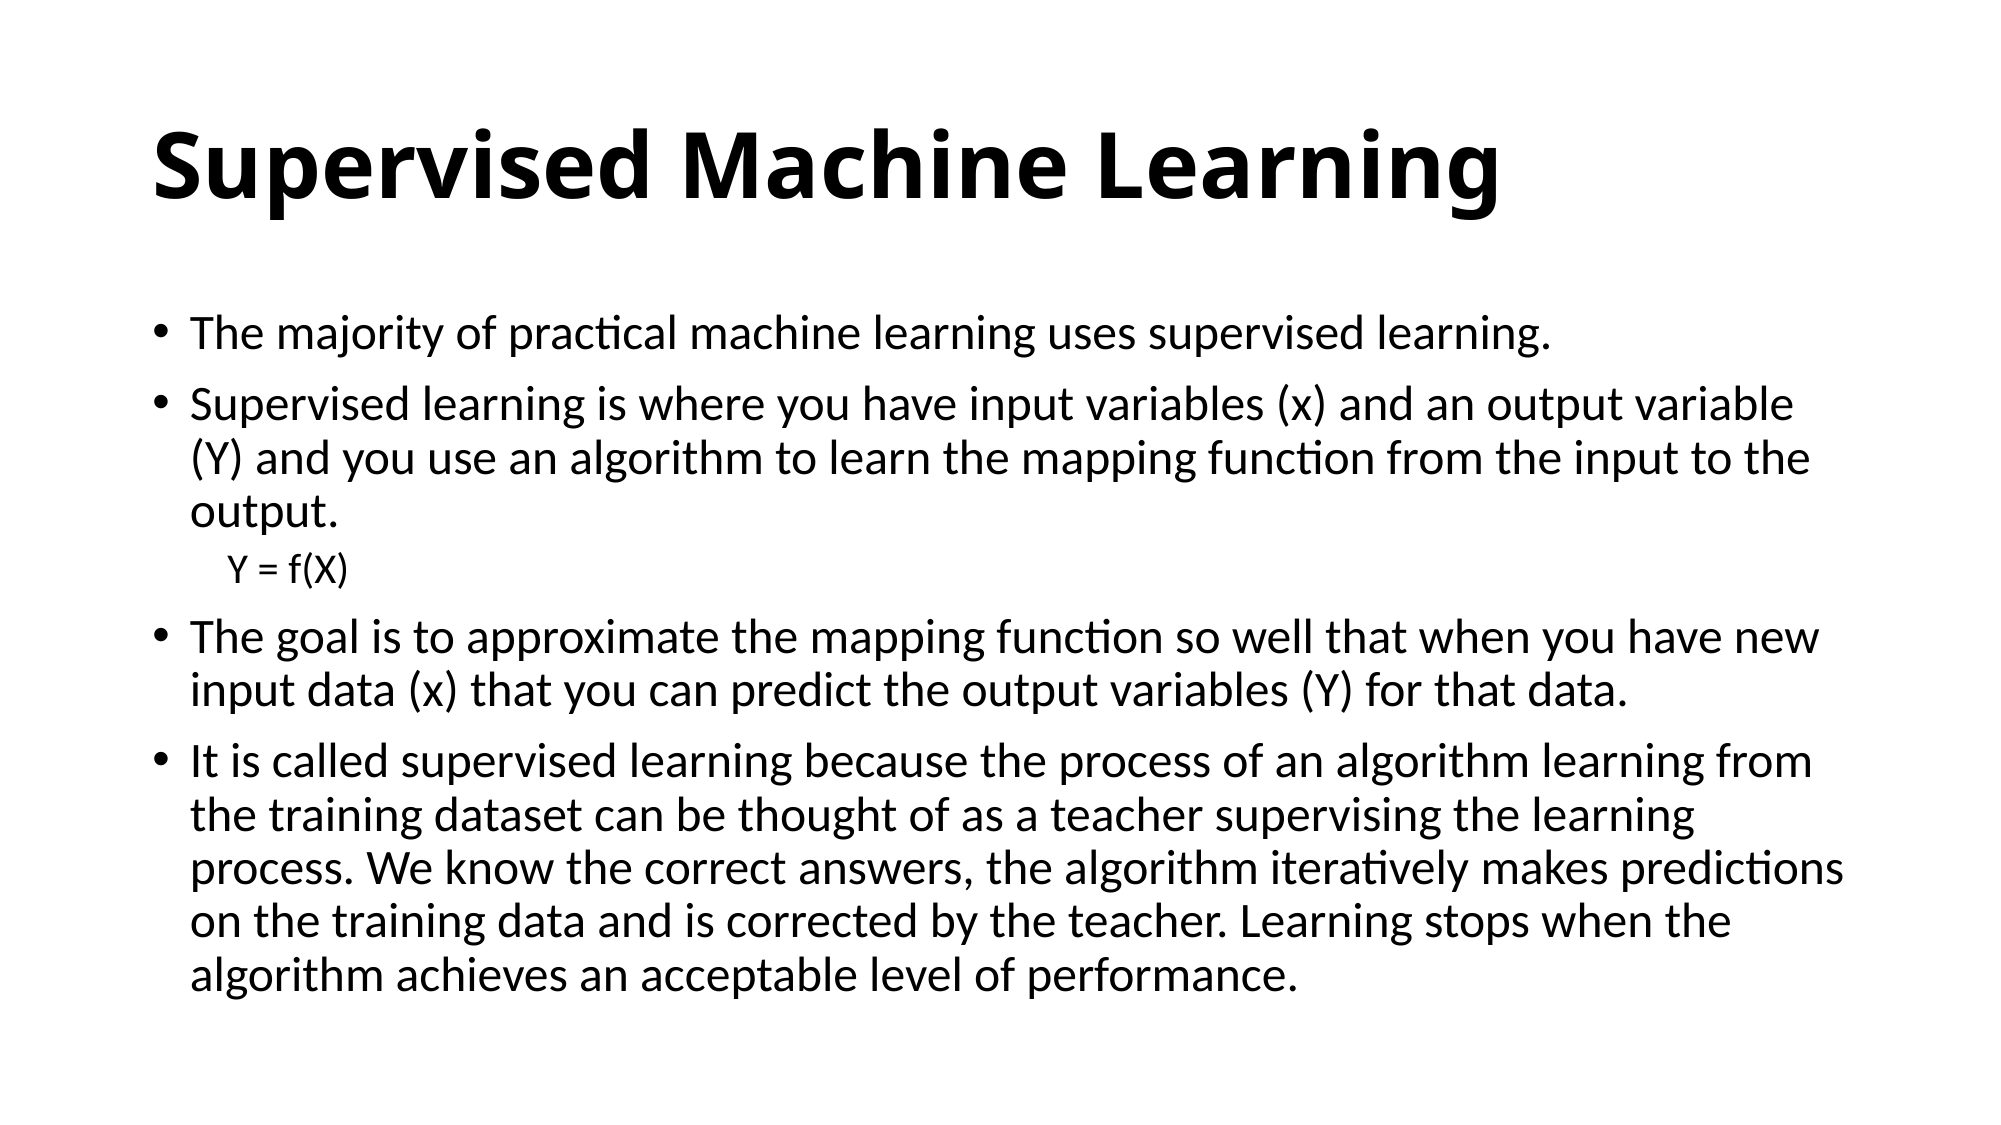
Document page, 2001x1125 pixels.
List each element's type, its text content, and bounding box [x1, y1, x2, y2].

title Supervised Machine Learning [137, 59, 1863, 278]
list The majority of practical machine learning uses supervised learning. Supervised learning is where you have input variables (x) and an output variable (Y) and you use an algorithm to learn the mapping function from the input to the output. Y = f(X) The goal is to approximate the mapping function so well that when you have new input data (x) that you can predict the output variables (Y) for that data. It is called supervised learning because the process of an algorithm learning from the training dataset can be thought of as a teacher supervising the learning process. We know the correct answers, the algorithm iteratively makes predictions on the training data and is corrected by the teacher. Learning stops when the algorithm achieves an acceptable level of performance. [137, 299, 1863, 1014]
